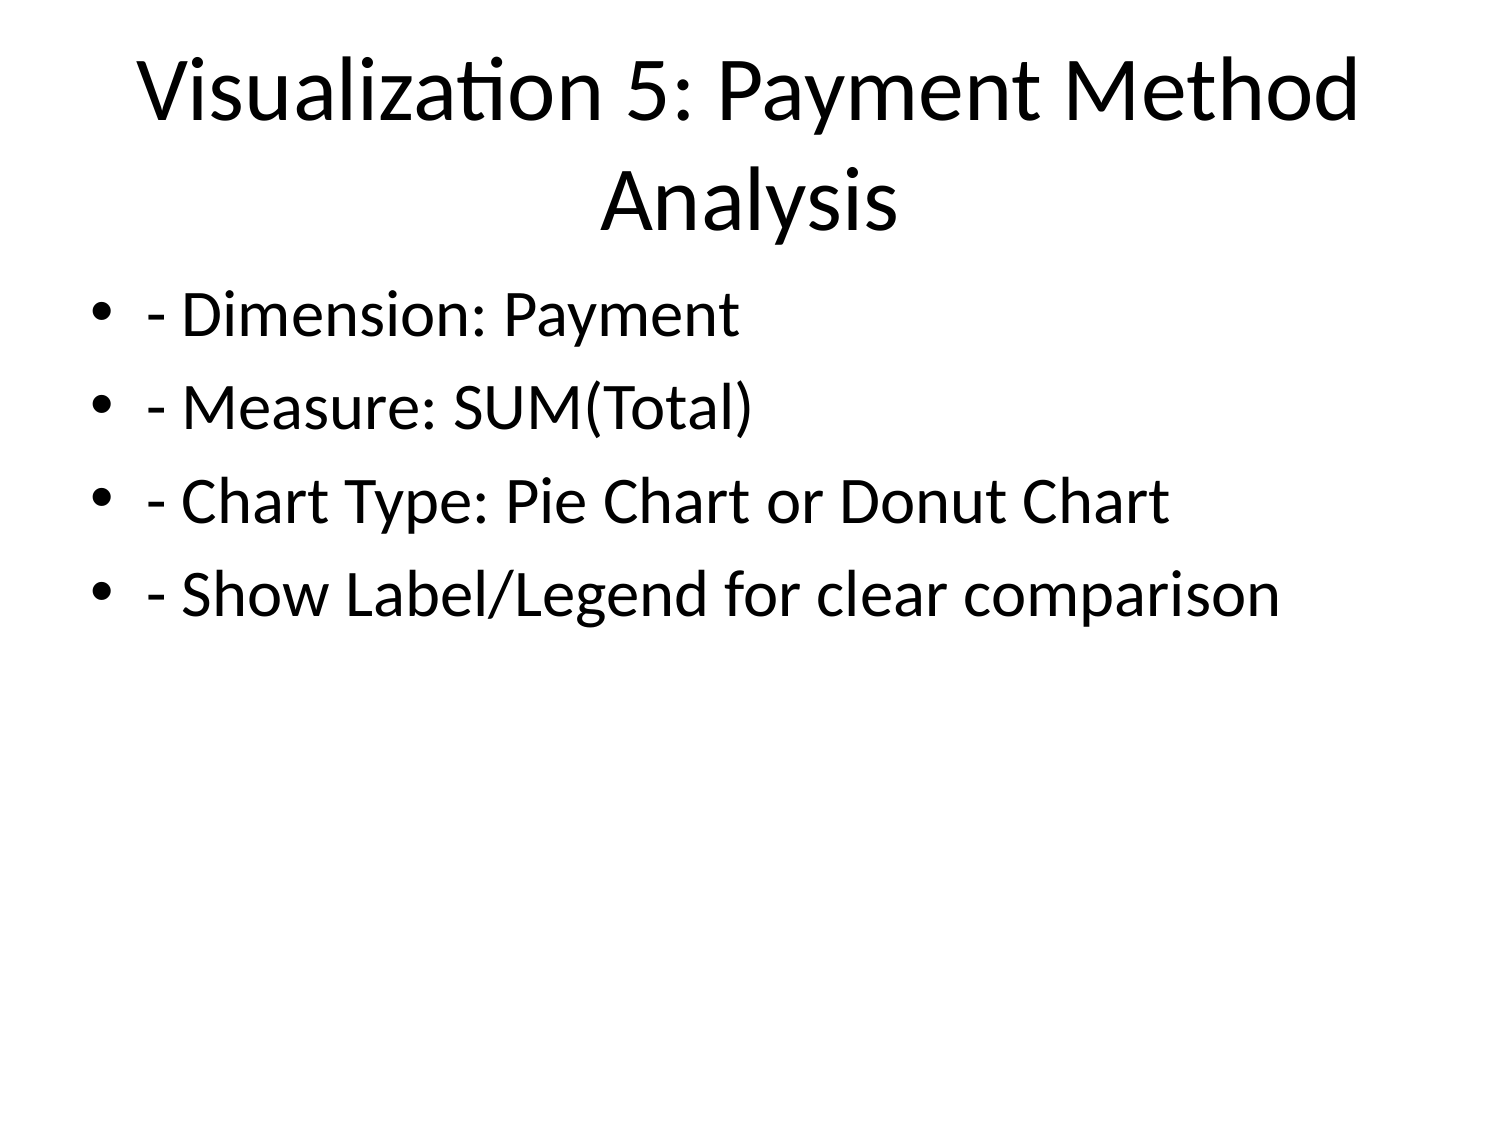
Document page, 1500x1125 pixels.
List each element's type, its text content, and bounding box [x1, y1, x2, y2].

title Visualization 5: Payment Method Analysis [75, 45, 1425, 233]
list - Dimension: Payment - Measure: SUM(Total) - Chart Type: Pie Chart or Donut Chart - Show Label/Legend for clear comparison [75, 262, 1425, 1005]
